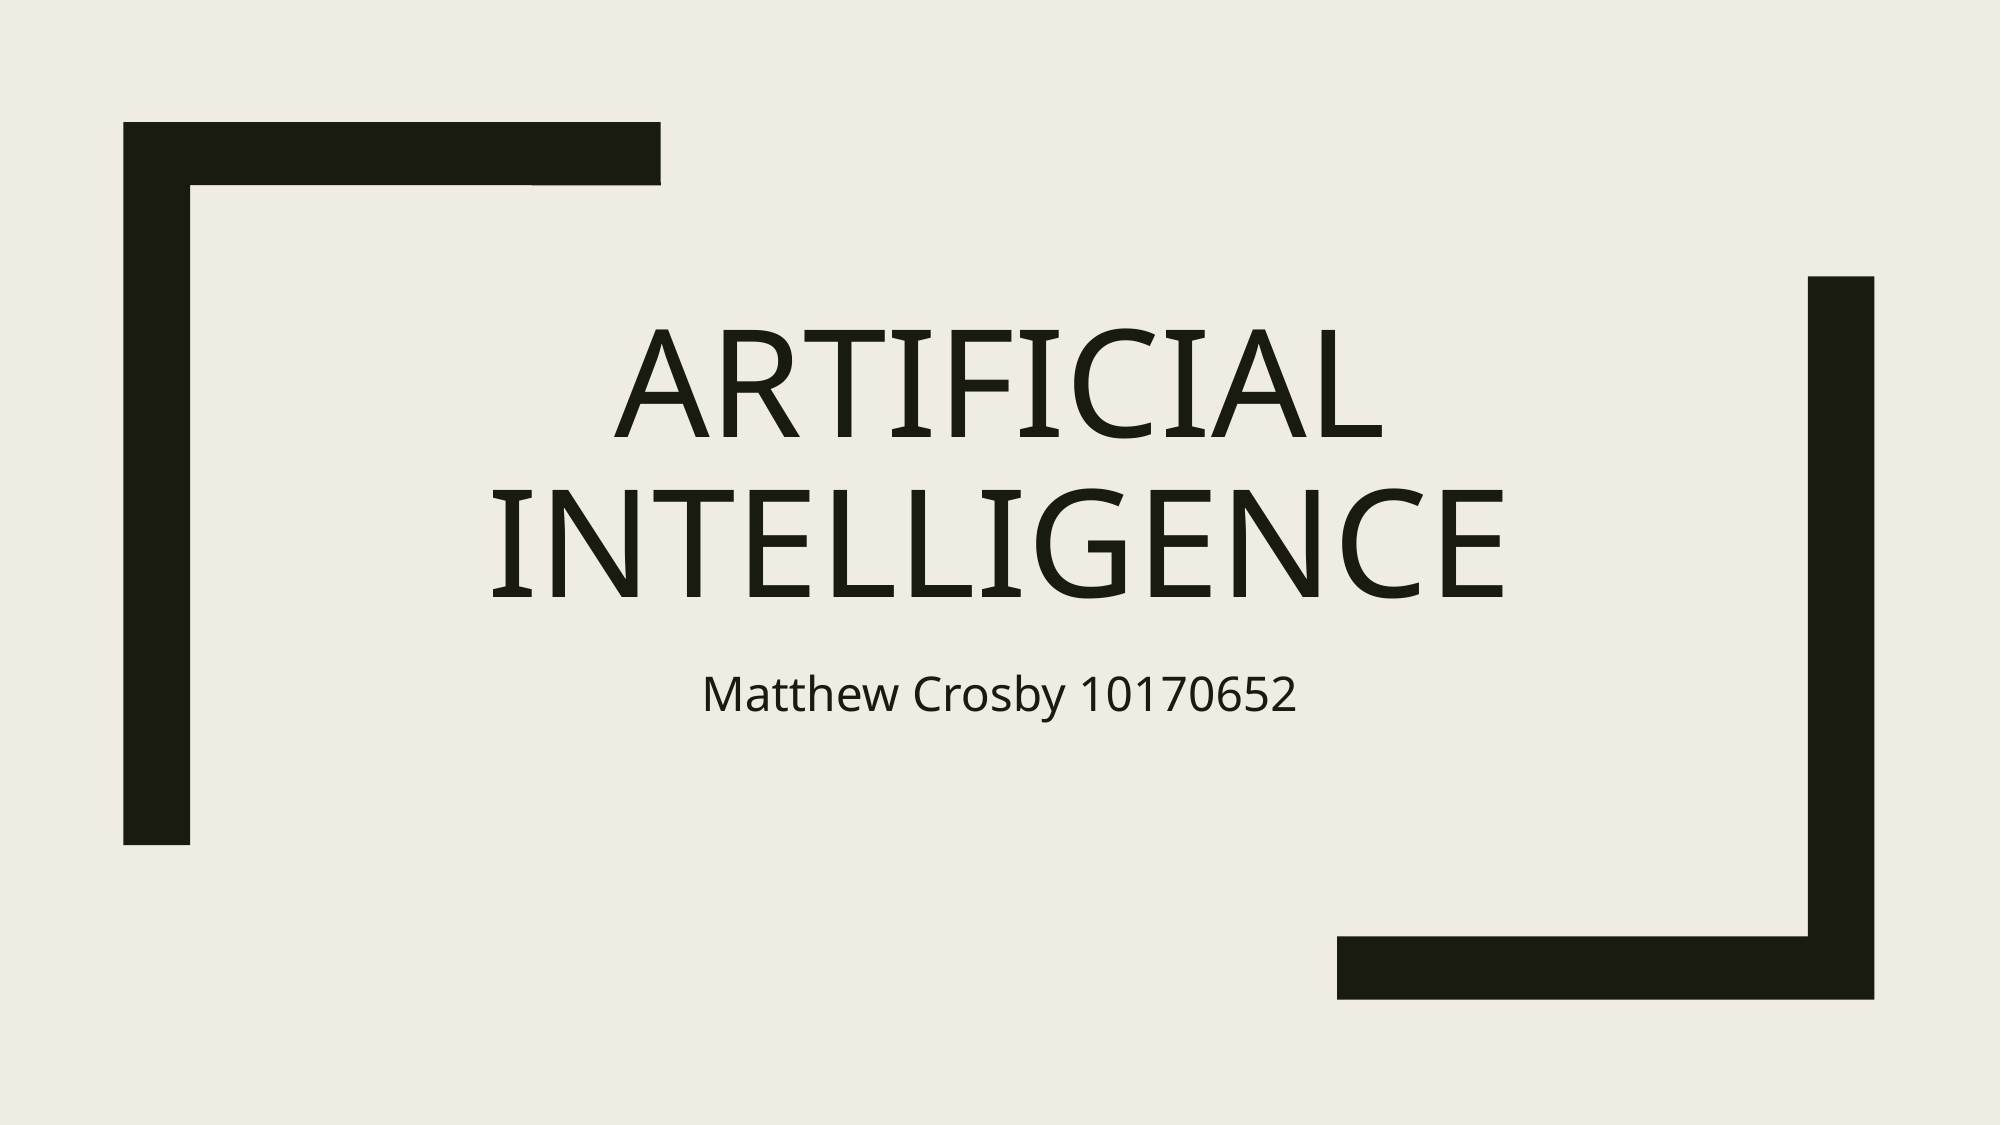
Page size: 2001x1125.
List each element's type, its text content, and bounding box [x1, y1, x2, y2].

subtitle Matthew Crosby 10170652 [439, 649, 1561, 828]
title Artificial Intelligence [314, 293, 1686, 638]
